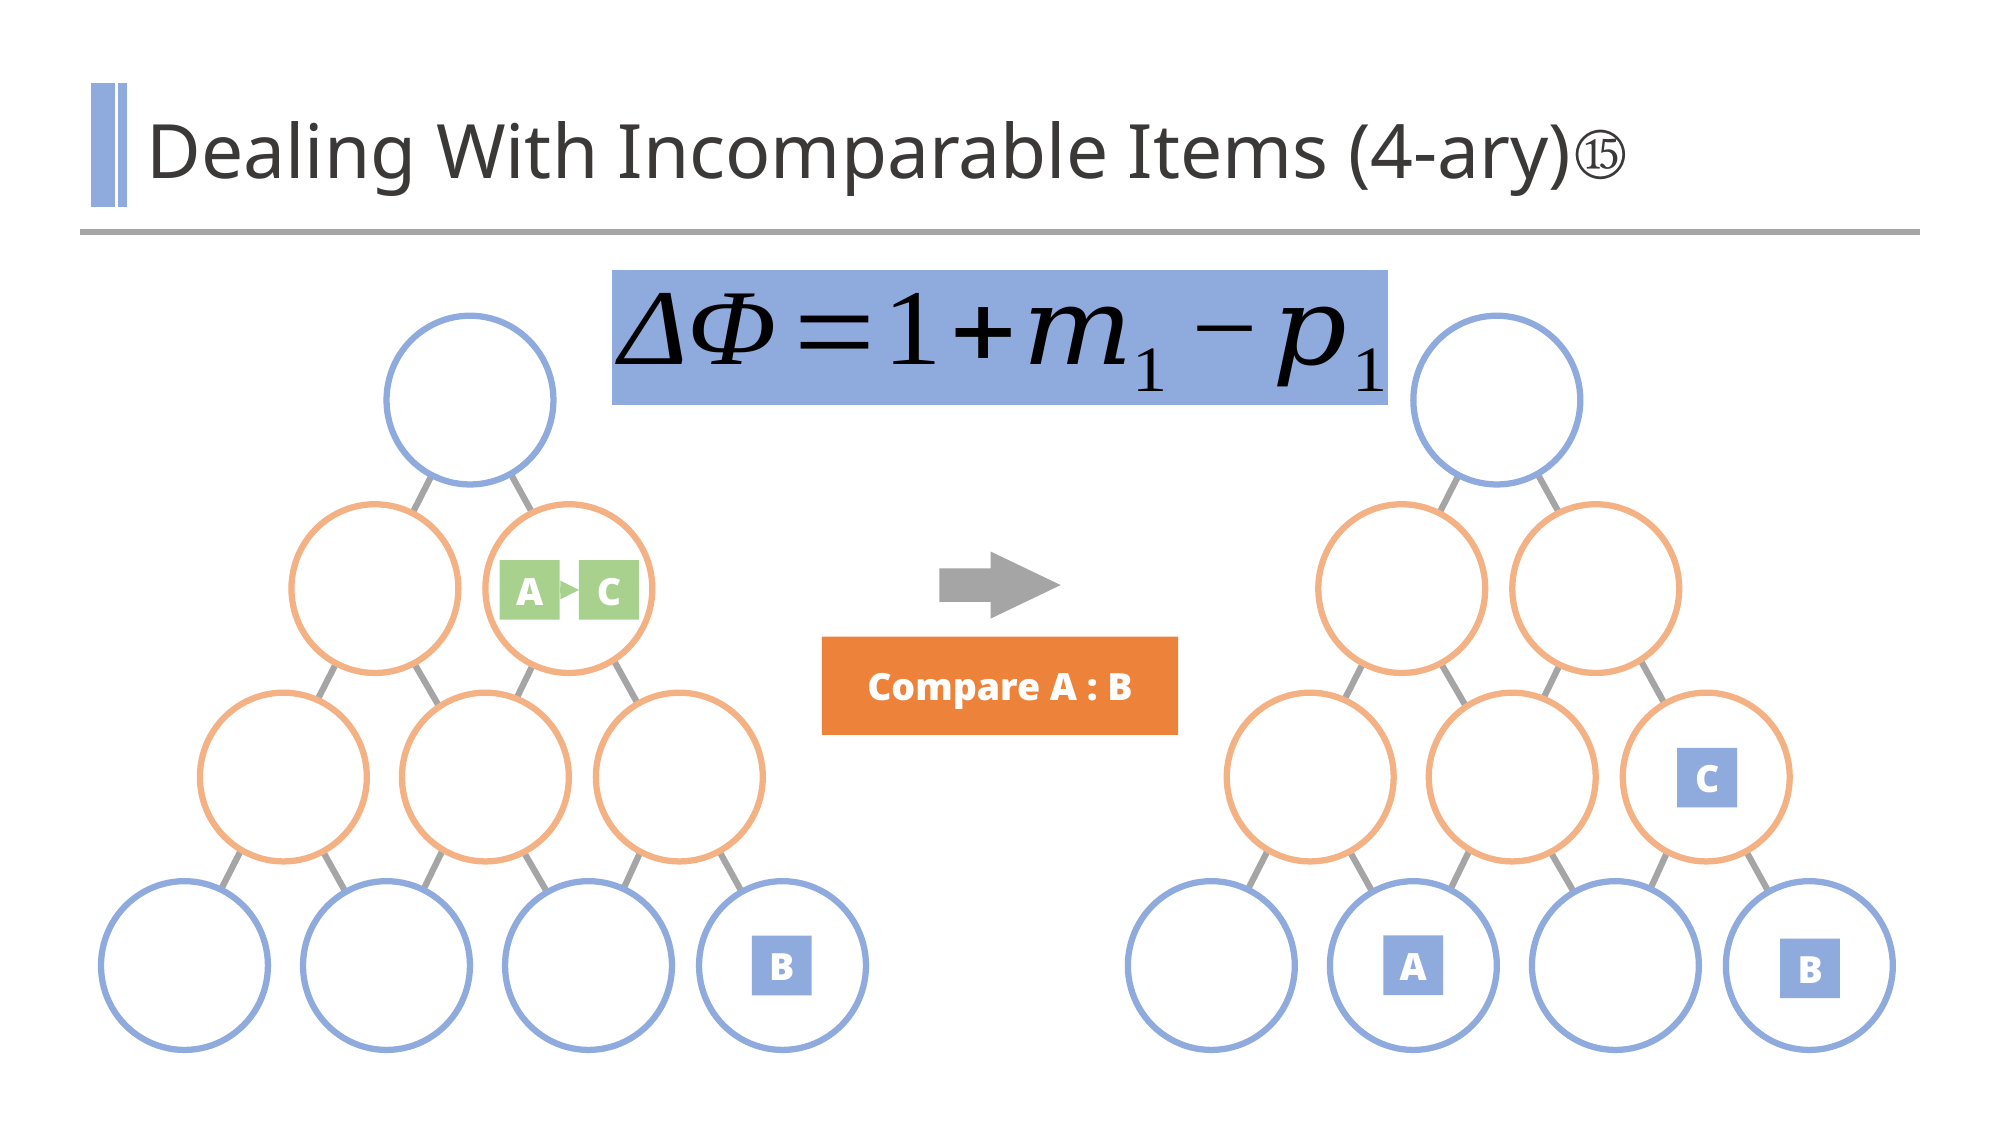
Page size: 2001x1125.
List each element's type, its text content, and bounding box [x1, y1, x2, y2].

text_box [1127, 315, 1893, 1050]
text_box [938, 549, 1064, 621]
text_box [100, 315, 866, 1050]
title Dealing With Incomparable Items (4-ary)⑮ [131, 103, 1908, 203]
text_box Compare A : B [866, 636, 1127, 735]
